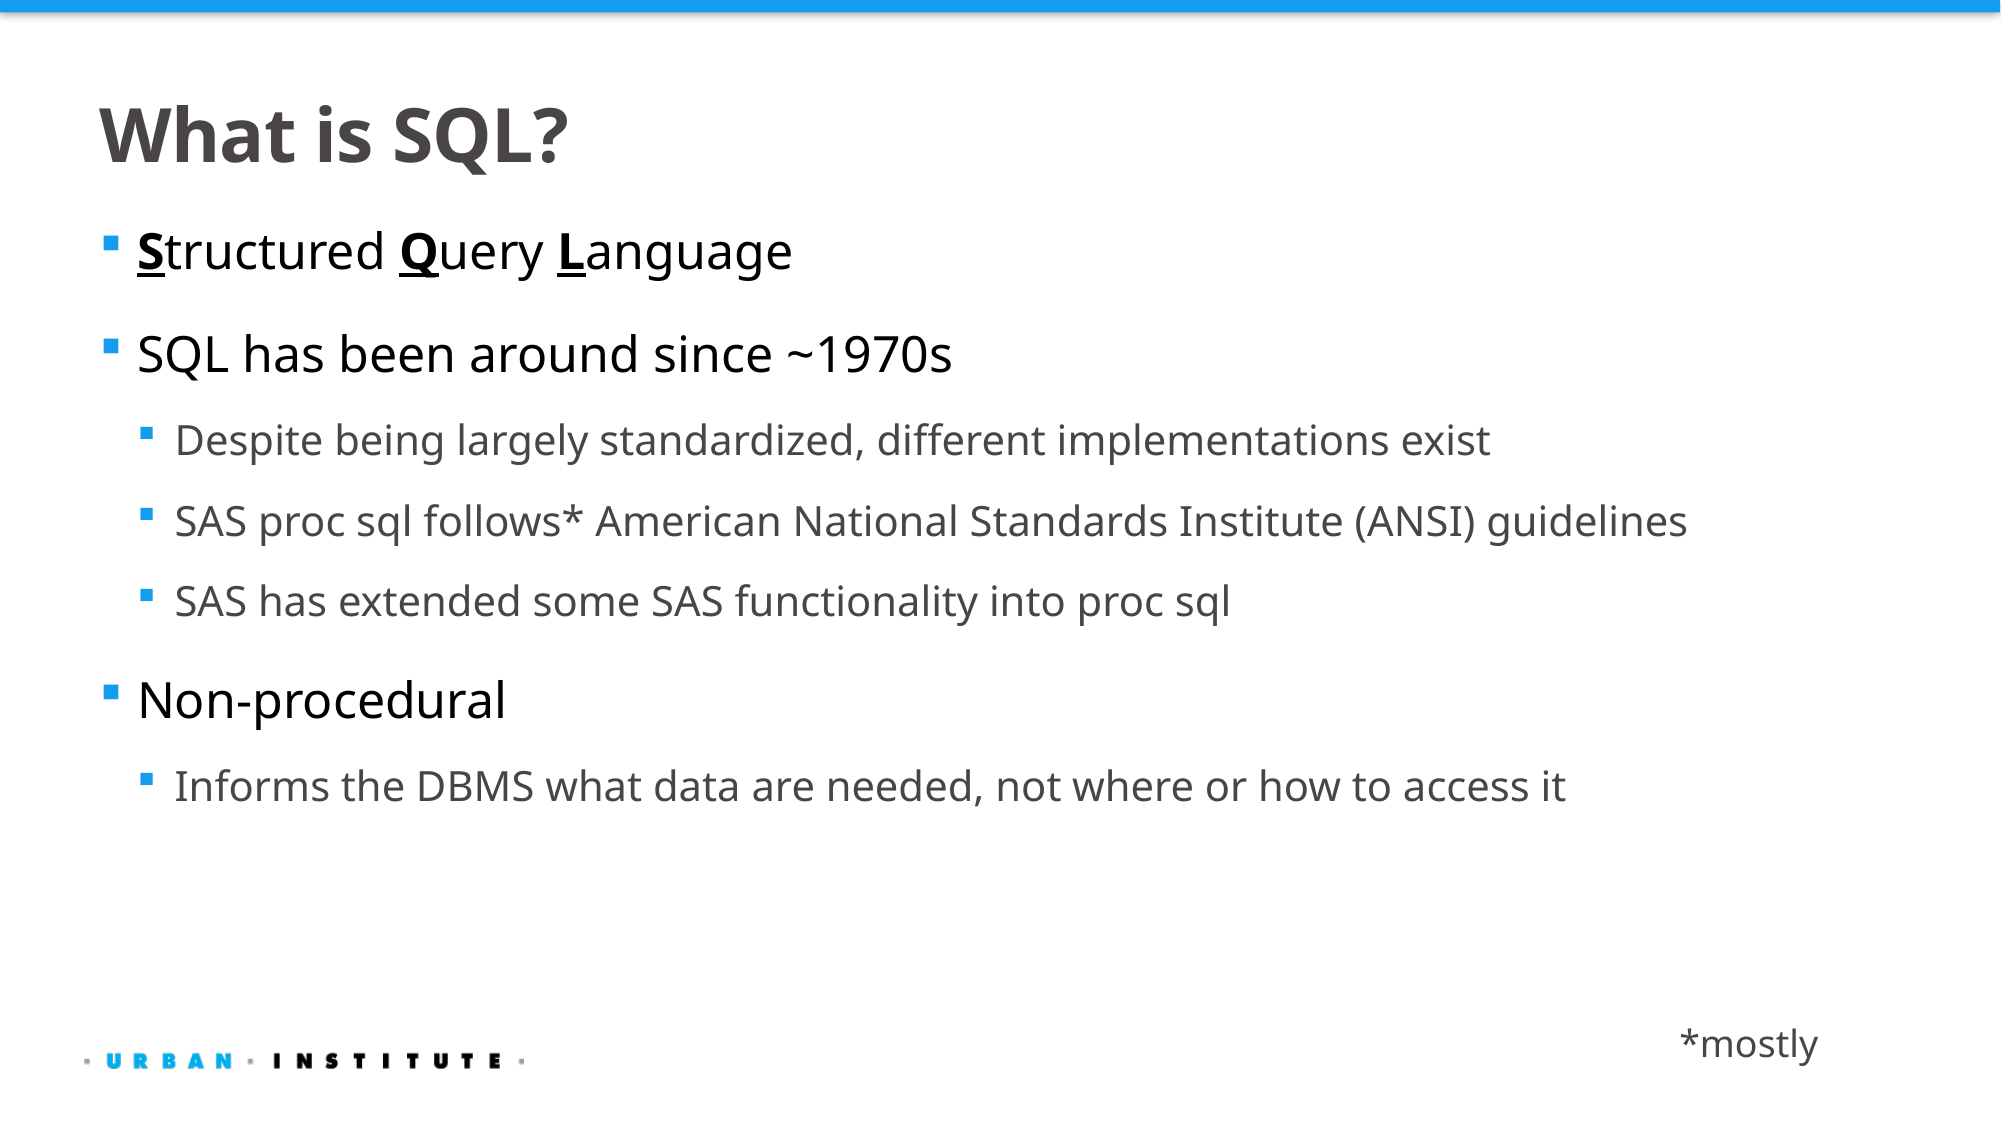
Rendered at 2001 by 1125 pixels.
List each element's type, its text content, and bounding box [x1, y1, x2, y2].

list Structured Query Language SQL has been around since ~1970s Despite being largely standardized, different implementations exist SAS proc sql follows* American National Standards Institute (ANSI) guidelines SAS has extended some SAS functionality into proc sql Non-procedural Informs the DBMS what data are needed, not where or how to access it [99, 200, 1830, 902]
picture [77, 1050, 525, 1073]
title What is SQL? [99, 87, 1900, 181]
text_box *mostly [1664, 1012, 1834, 1073]
